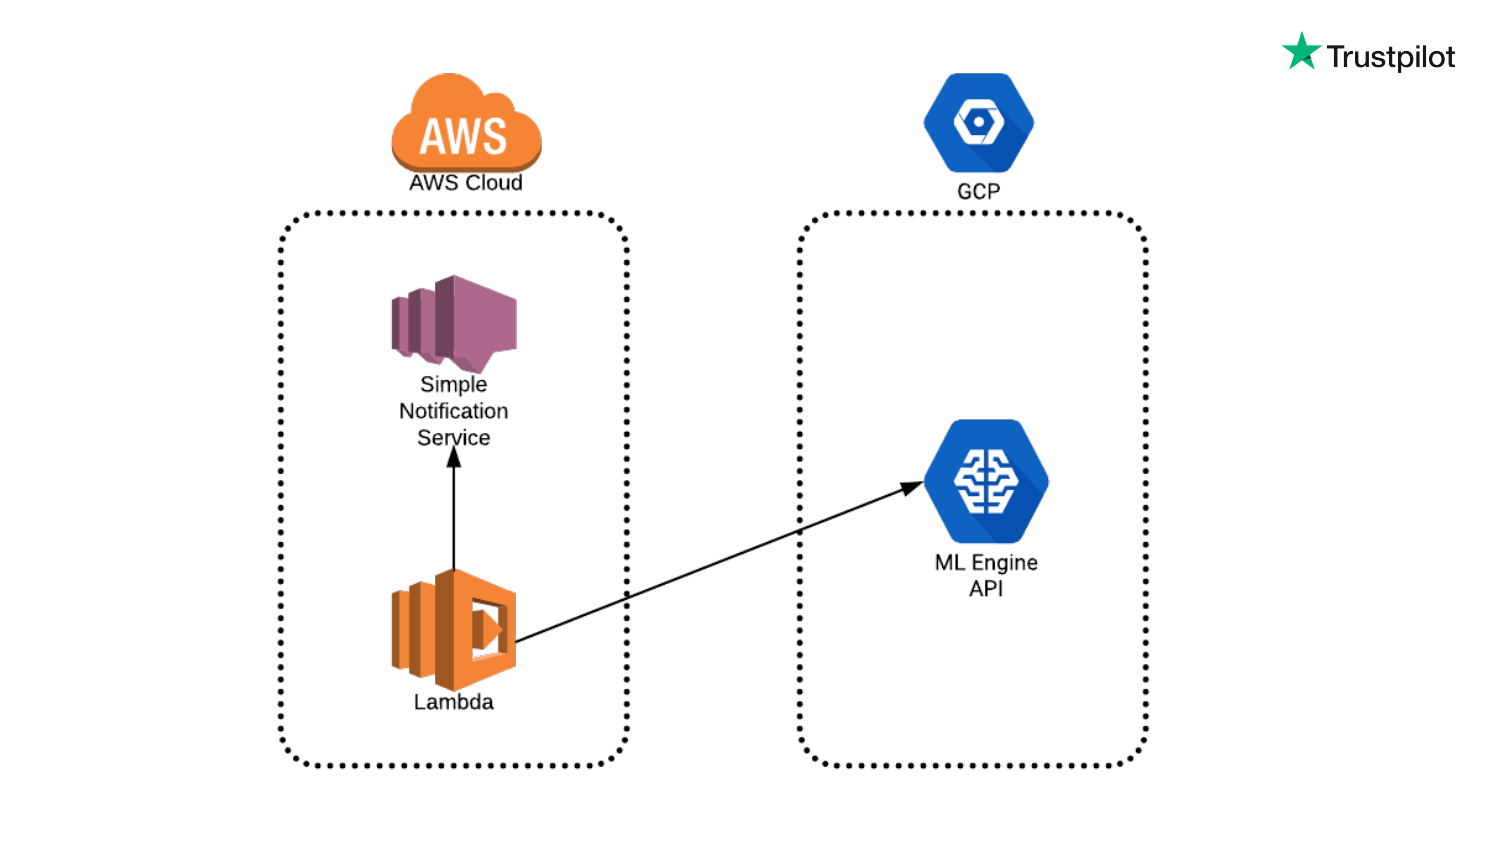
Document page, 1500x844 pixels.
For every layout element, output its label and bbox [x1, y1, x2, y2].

picture [1281, 30, 1455, 73]
picture [229, 24, 1200, 819]
